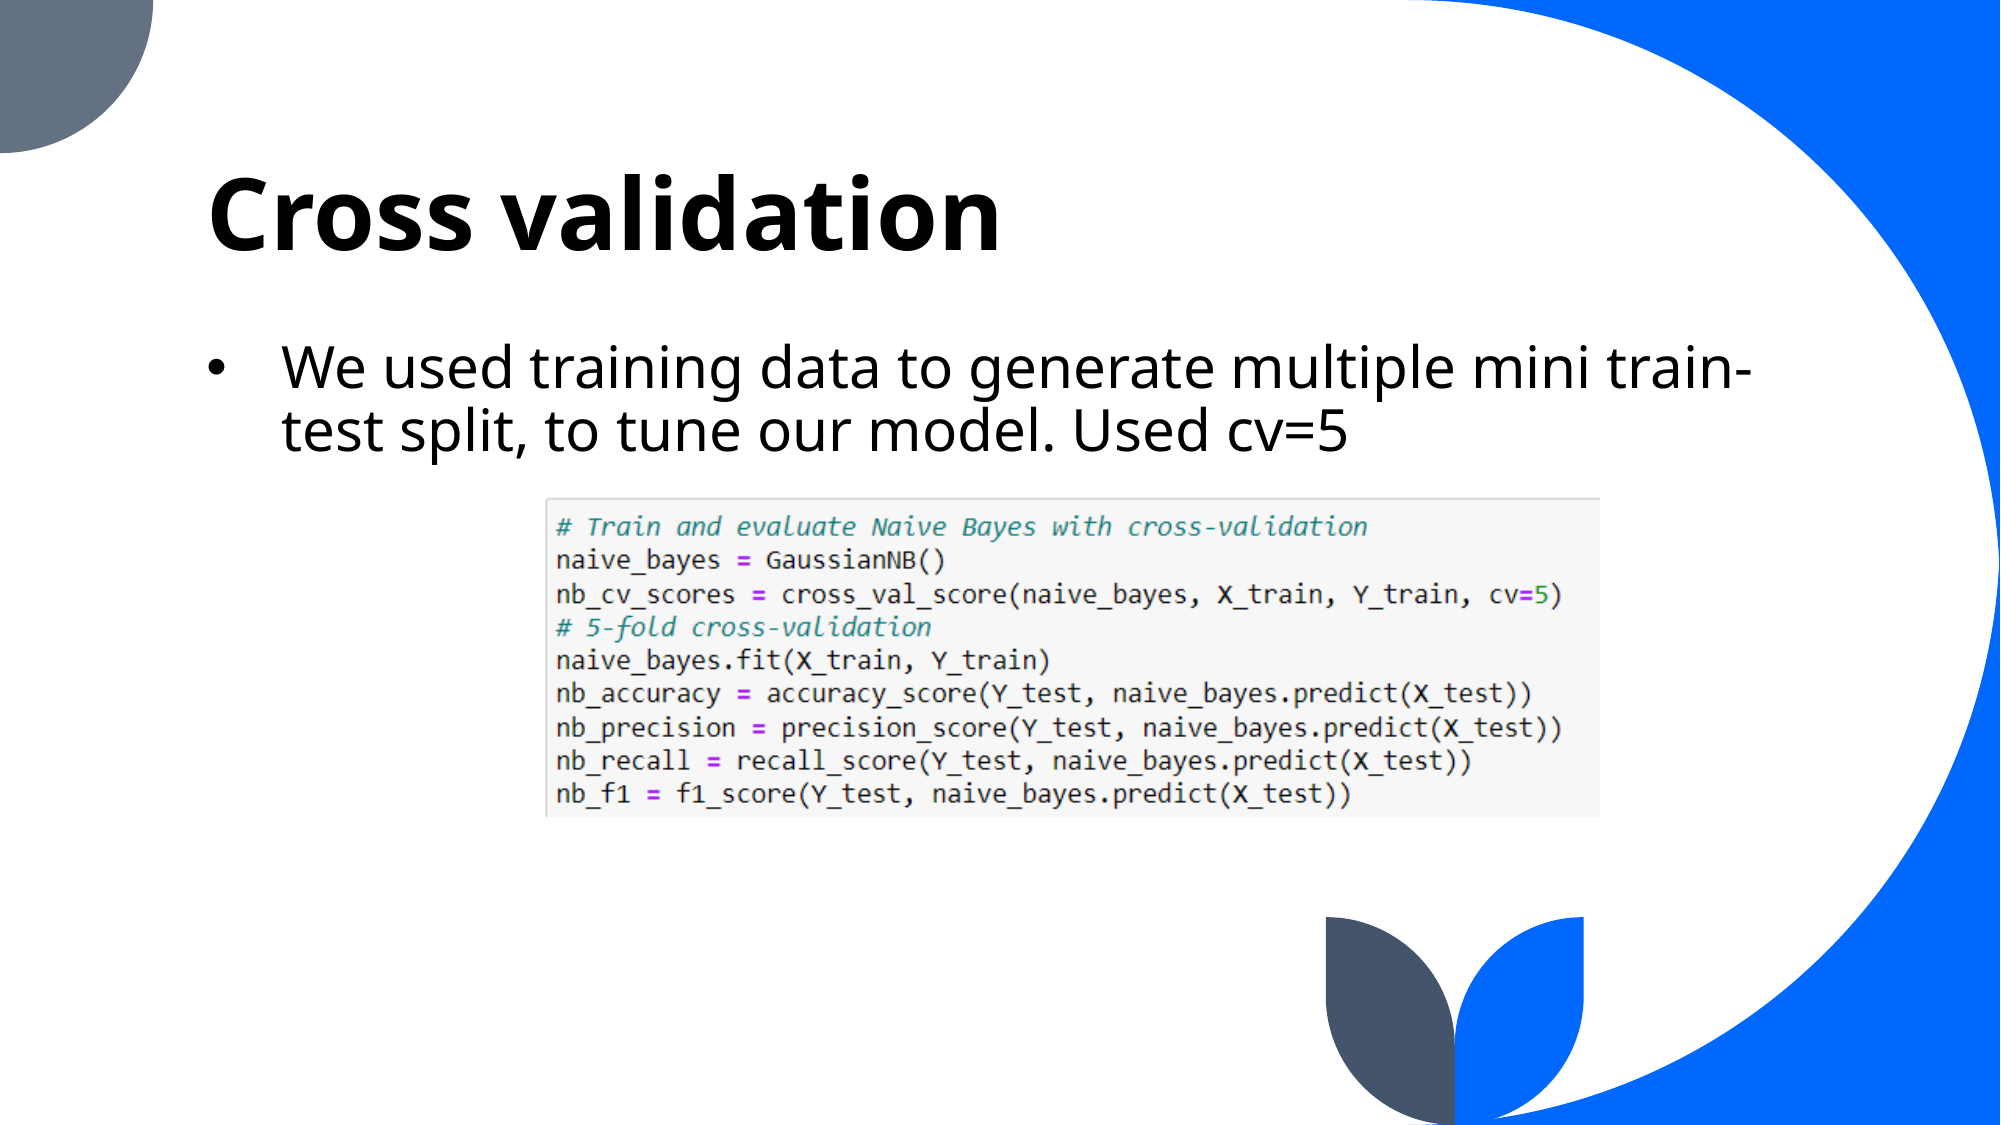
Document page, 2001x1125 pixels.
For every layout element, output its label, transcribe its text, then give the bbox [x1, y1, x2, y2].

list We used training data to generate multiple mini train-test split, to tune our model. Used cv=5 [191, 330, 1796, 884]
title Cross validation [191, 62, 1796, 280]
picture [535, 492, 1600, 817]
